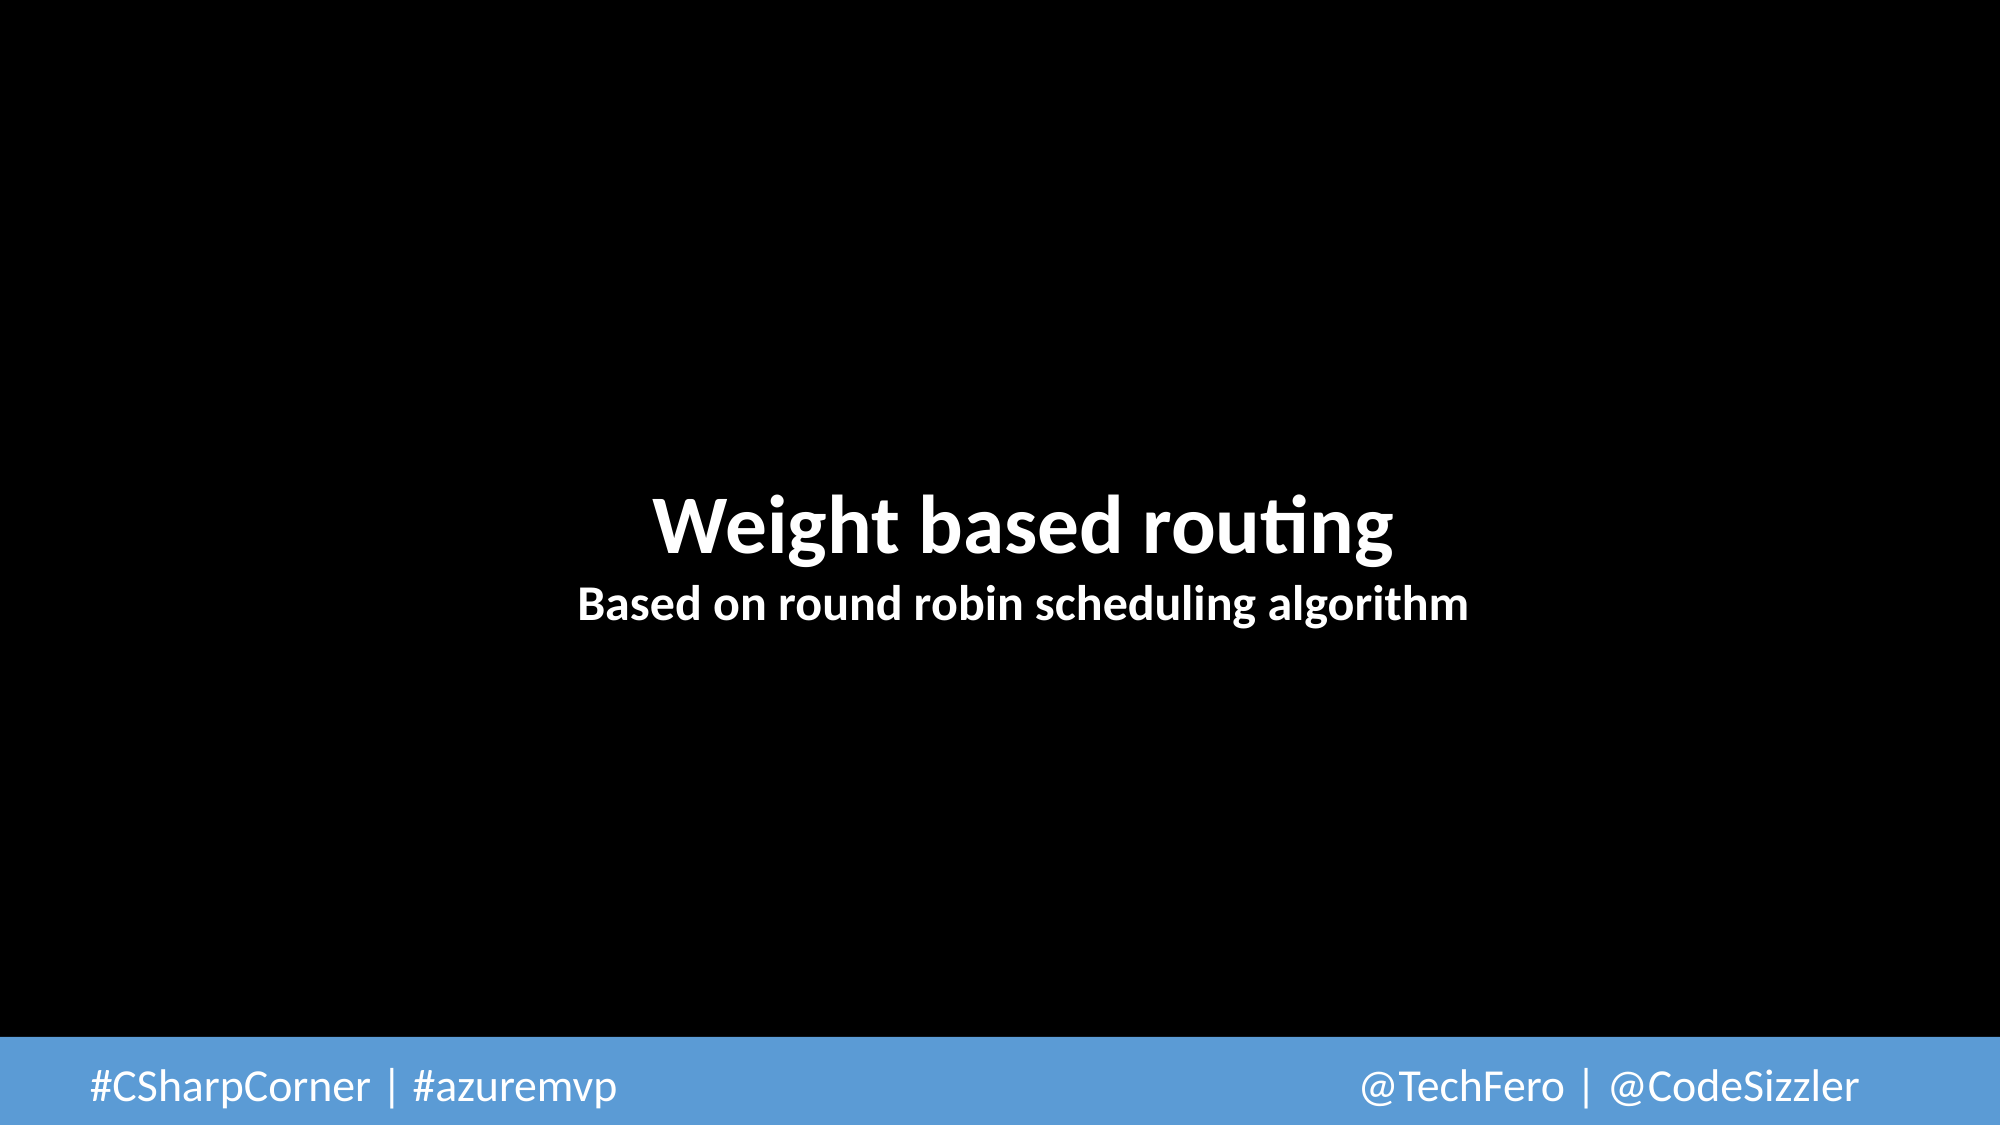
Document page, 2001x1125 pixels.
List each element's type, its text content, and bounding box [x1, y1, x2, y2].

text_box Weight based routing Based on round robin scheduling algorithm [235, 462, 1812, 638]
text_box #CSharpCorner | #azuremvp @TechFero | @CodeSizzler [0, 1036, 2000, 1125]
